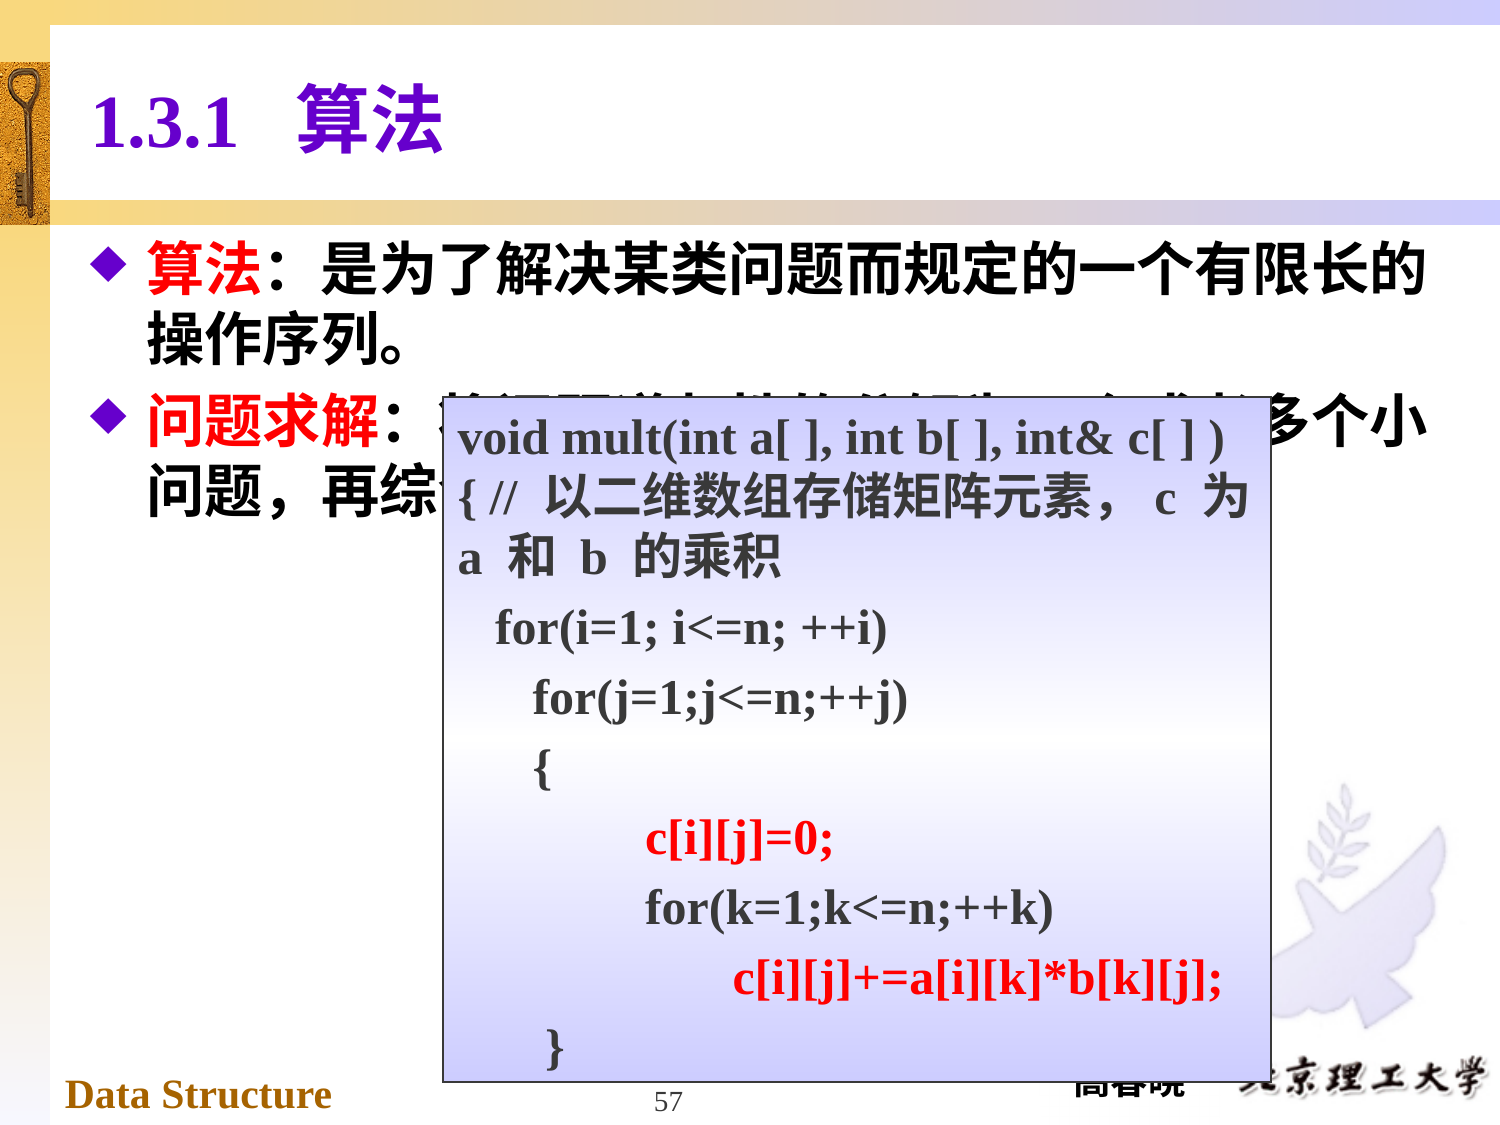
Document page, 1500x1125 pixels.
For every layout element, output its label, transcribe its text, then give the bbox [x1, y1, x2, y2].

picture [0, 62, 50, 225]
picture [1230, 1038, 1500, 1108]
title 1.3.1 算法 [75, 37, 1500, 198]
text_box void mult(int a[ ], int b[ ], int& c[ ] ) { // 以二维数组存储矩阵元素，c 为 a 和 b 的乘积 for(i=1; i<=n; ++i) for(j=1;j<=n;++j) { c[i][j]=0; for(k=1;k<=n;++k) c[i][j]+=a[i][k]*b[k][j]; } [442, 397, 1271, 1082]
list 算法：是为了解决某类问题而规定的一个有限长的操作序列。 问题求解：将问题递归性的分解为一个或者多个小问题，再综合子问题的解决方案。 [75, 224, 1500, 1038]
slide_number 57 [511, 1049, 826, 1125]
